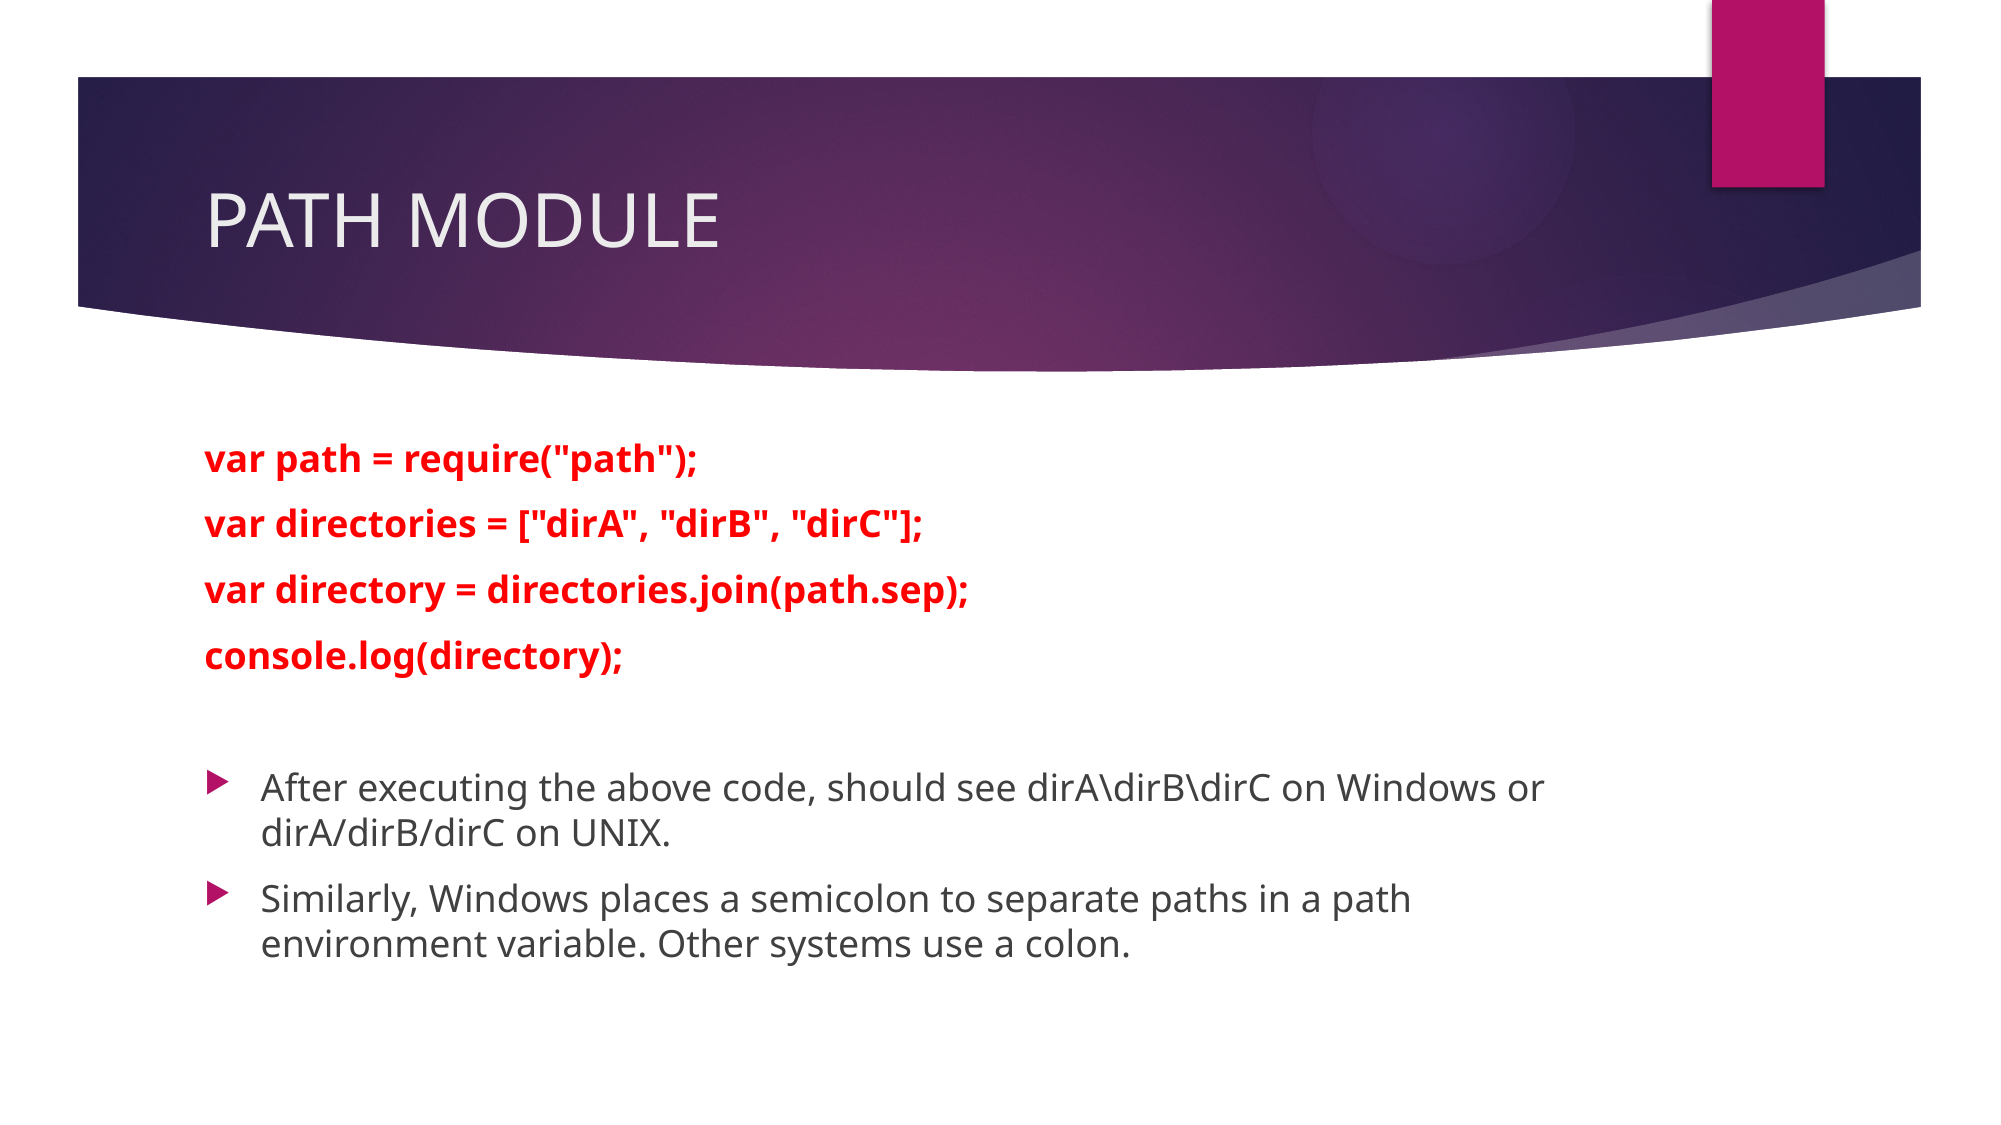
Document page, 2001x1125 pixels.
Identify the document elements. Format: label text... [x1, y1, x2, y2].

title PATH MODULE [189, 159, 1627, 276]
list var path = require("path"); var directories = ["dirA", "dirB", "dirC"]; var directory = directories.join(path.sep); console.log(directory); After executing the above code, should see dirA\dirB\dirC on Windows or dirA/dirB/dirC on UNIX. Similarly, Windows places a semicolon to separate paths in a path environment variable. Other systems use a colon. [189, 427, 1638, 988]
